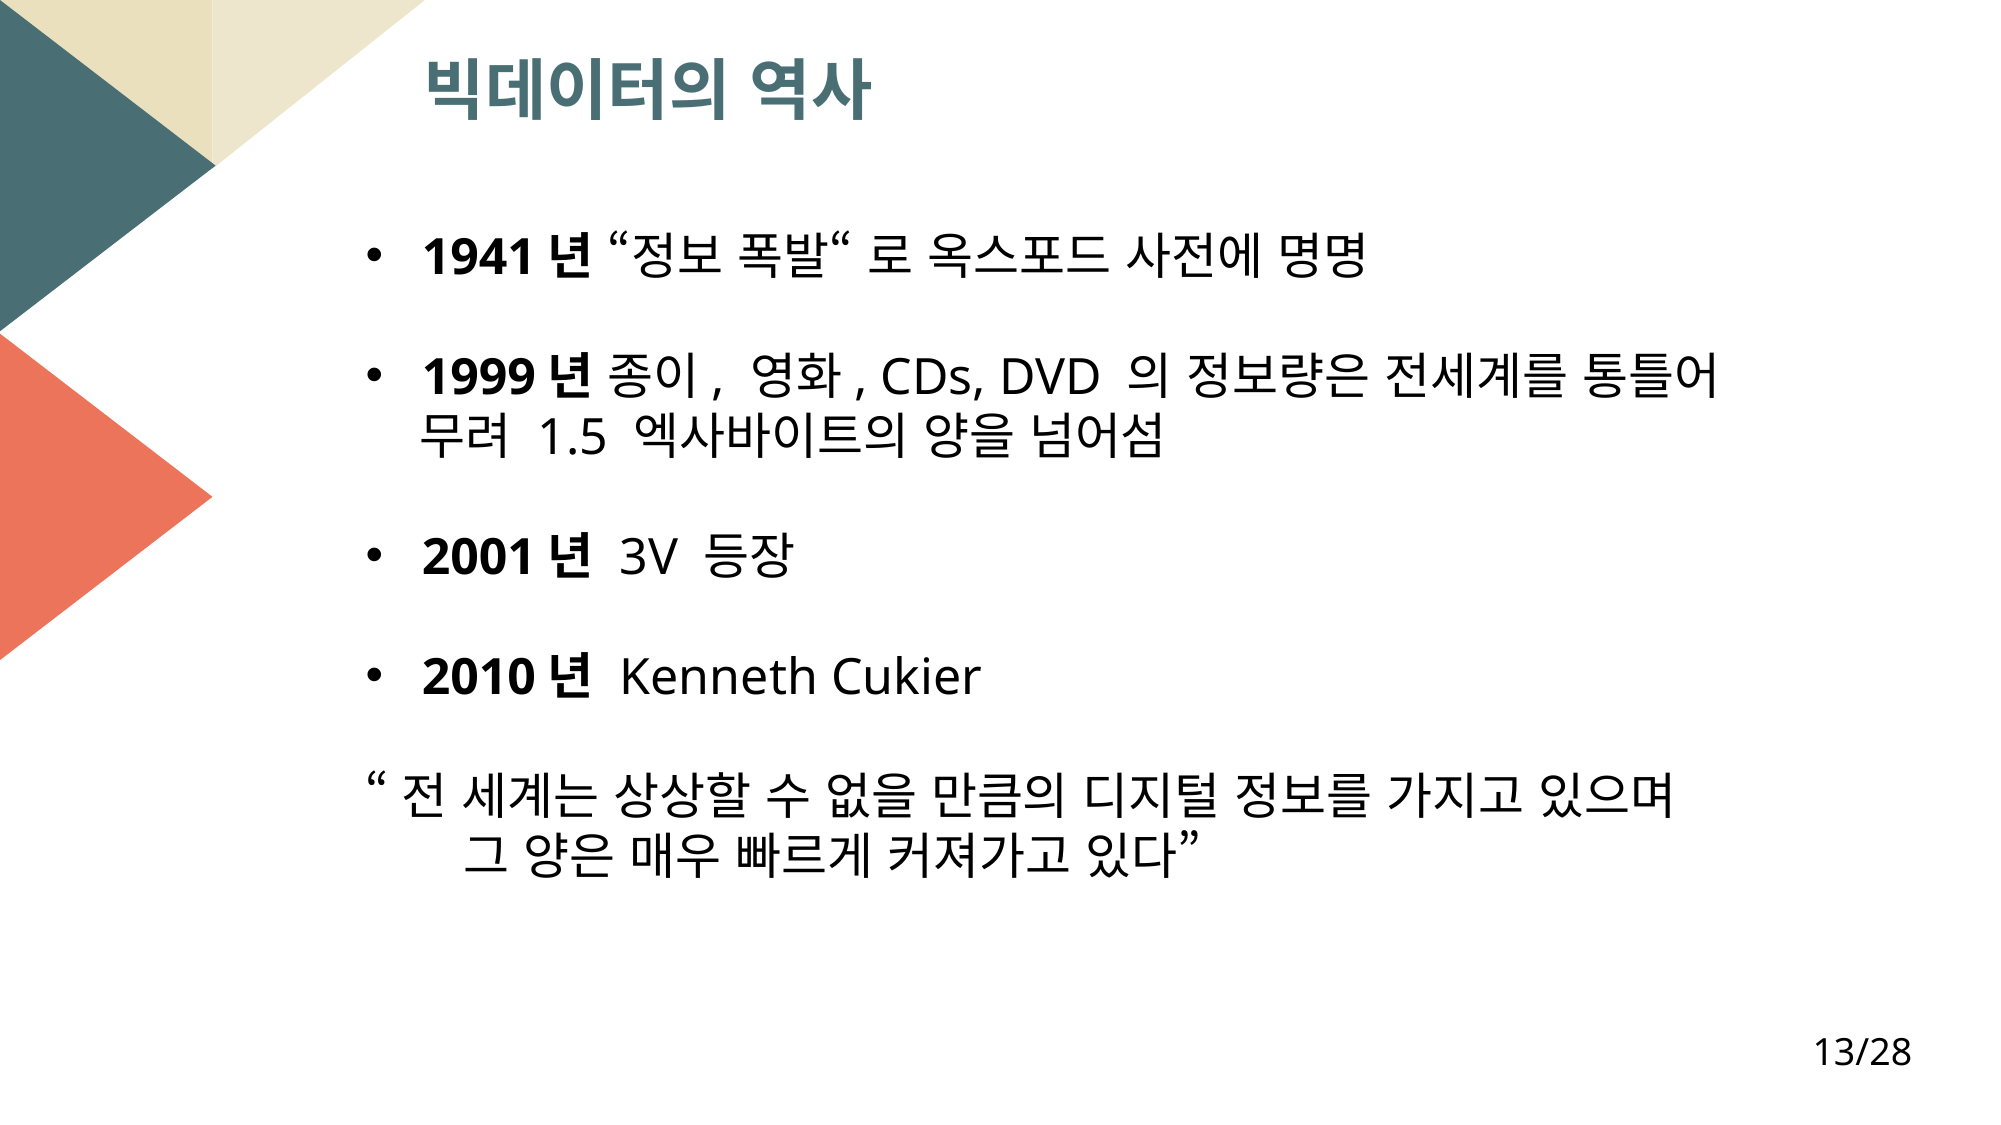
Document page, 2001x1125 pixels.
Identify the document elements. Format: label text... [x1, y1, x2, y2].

text_box 1941년 “정보 폭발“ 로 옥스포드 사전에 명명 1999년 종이, 영화, CDs, DVD 의 정보량은 전세계를 통틀어 무려 1.5 엑사바이트의 양을 넘어섬 2001년 3V 등장 2010년 Kenneth Cukier “전 세계는 상상할 수 없을 만큼의 디지털 정보를 가지고 있으며 그 양은 매우 빠르게 커져가고 있다” [350, 157, 1873, 892]
text_box 13/28 [1797, 1020, 1959, 1081]
text_box 빅데이터의 역사 [408, 49, 1336, 157]
chart [761, 302, 1499, 763]
